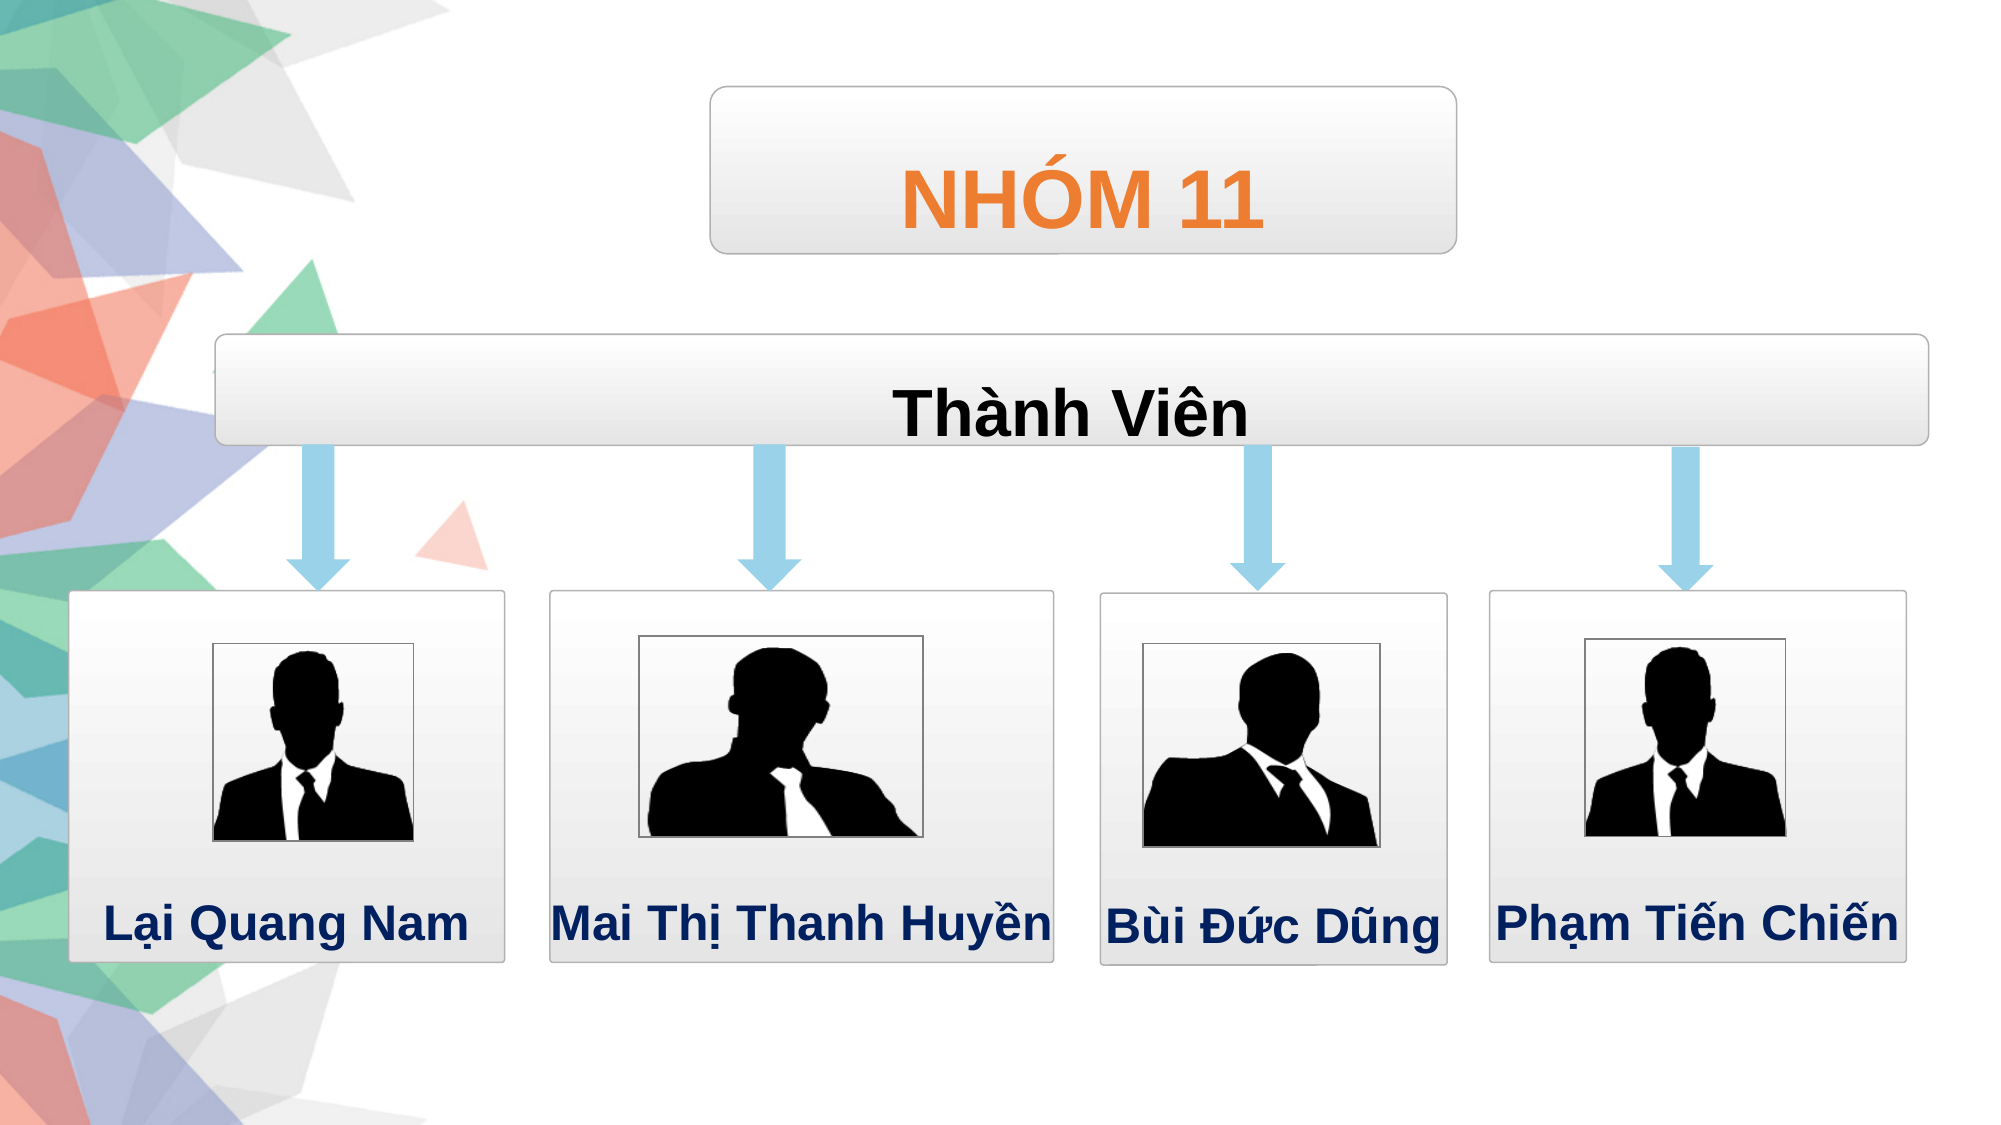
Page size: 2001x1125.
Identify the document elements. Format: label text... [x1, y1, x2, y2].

text_box [1655, 445, 1717, 590]
text_box Lại Quang Nam [68, 590, 505, 963]
text_box Bùi Đức Dũng [1100, 593, 1448, 966]
text_box [734, 443, 805, 594]
text_box [283, 443, 353, 594]
text_box [1227, 443, 1289, 593]
text_box Mai Thị Thanh Huyền [549, 590, 1054, 963]
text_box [1142, 643, 1381, 847]
text_box NHÓM 11 [710, 86, 1457, 254]
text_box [638, 635, 924, 837]
text_box Thành Viên [215, 334, 1929, 446]
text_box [212, 643, 415, 842]
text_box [1585, 639, 1787, 837]
picture [0, 0, 2001, 1125]
text_box Phạm Tiến Chiến [1489, 590, 1907, 963]
